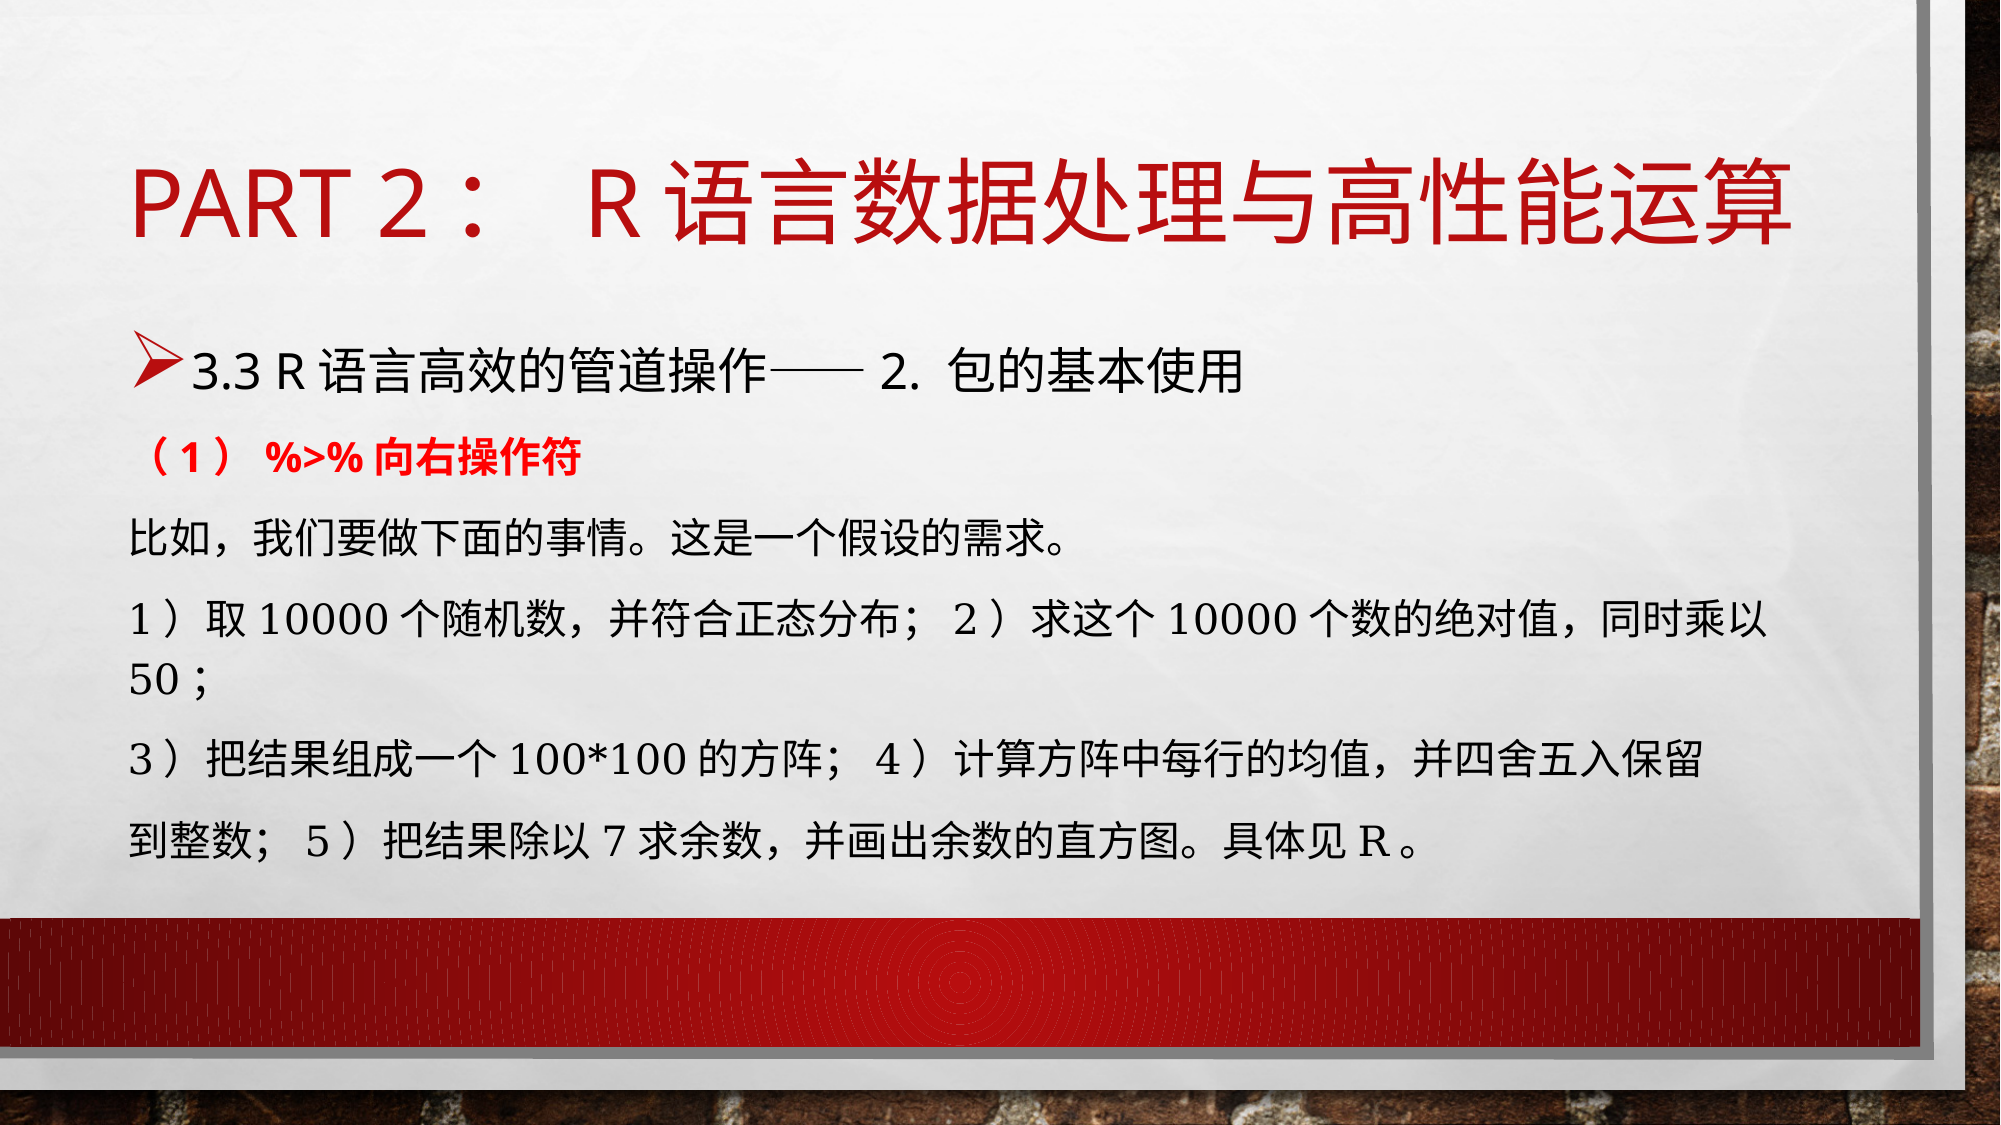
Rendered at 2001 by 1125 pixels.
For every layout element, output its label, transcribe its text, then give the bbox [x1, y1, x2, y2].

title Part 2： R语言数据处理与高性能运算 [112, 112, 1847, 302]
picture [0, 0, 2000, 1125]
